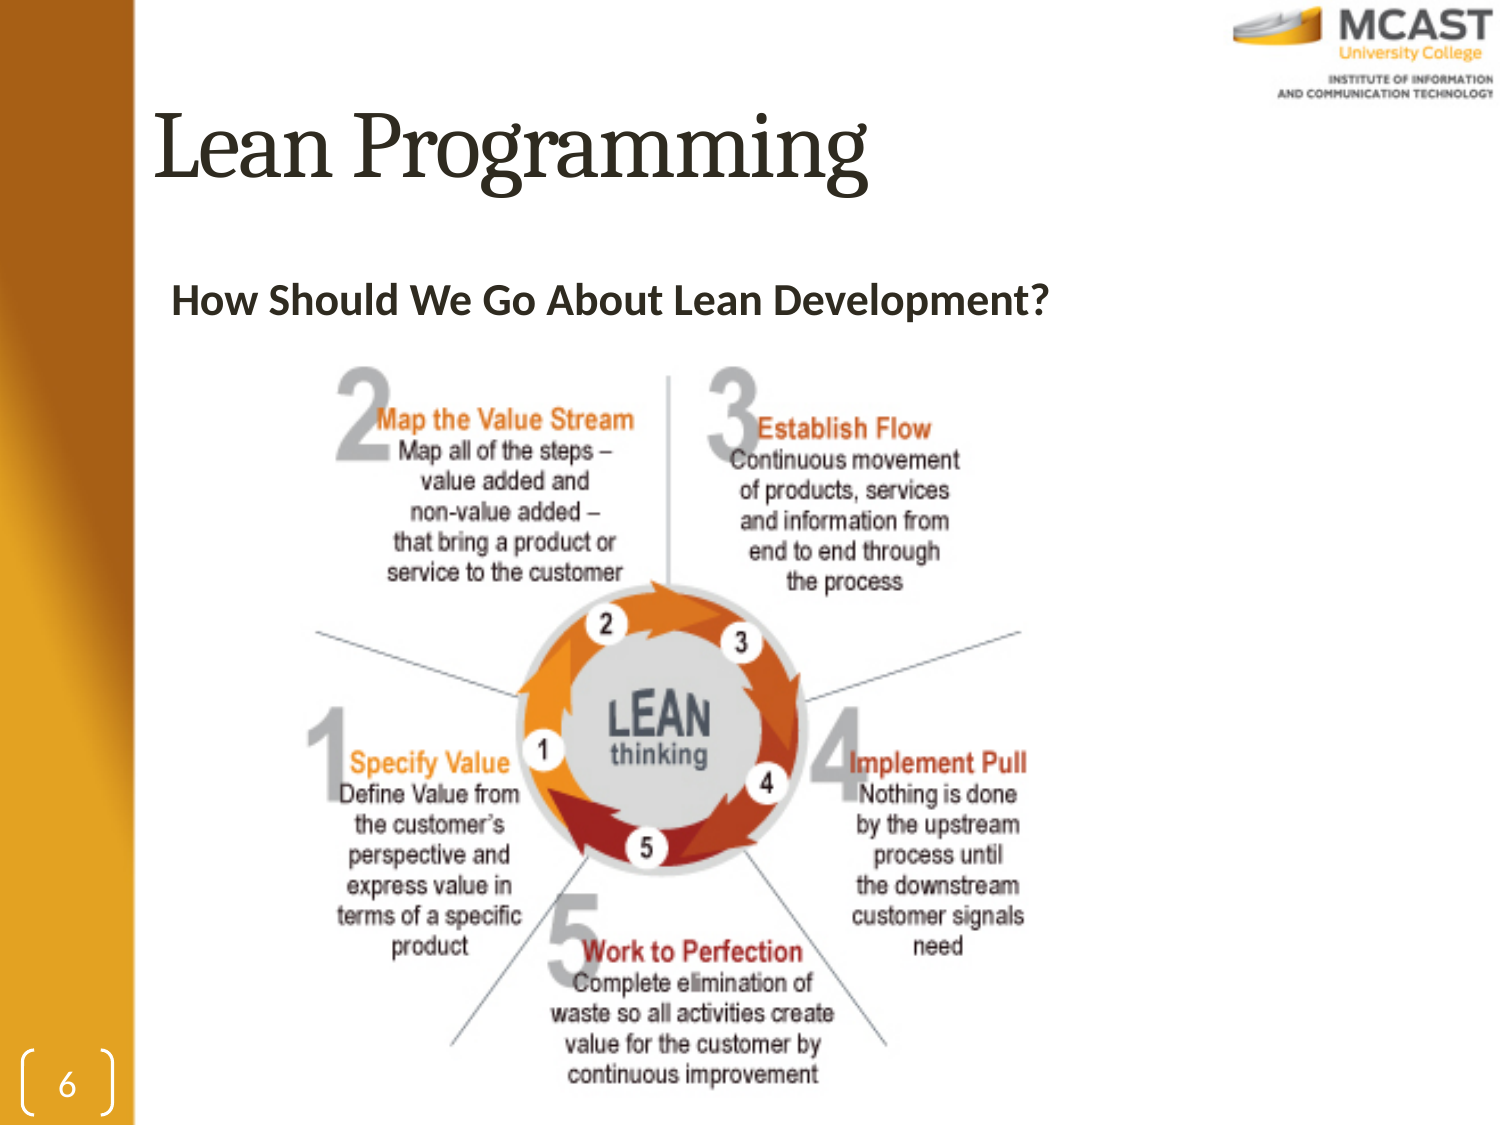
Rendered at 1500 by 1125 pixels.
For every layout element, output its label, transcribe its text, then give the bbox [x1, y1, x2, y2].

picture [0, 0, 1500, 1125]
title Lean Programming [137, 45, 1263, 233]
list How Should We Go About Lean Development? [137, 262, 1500, 1050]
slide_number 6 [20, 1048, 115, 1117]
